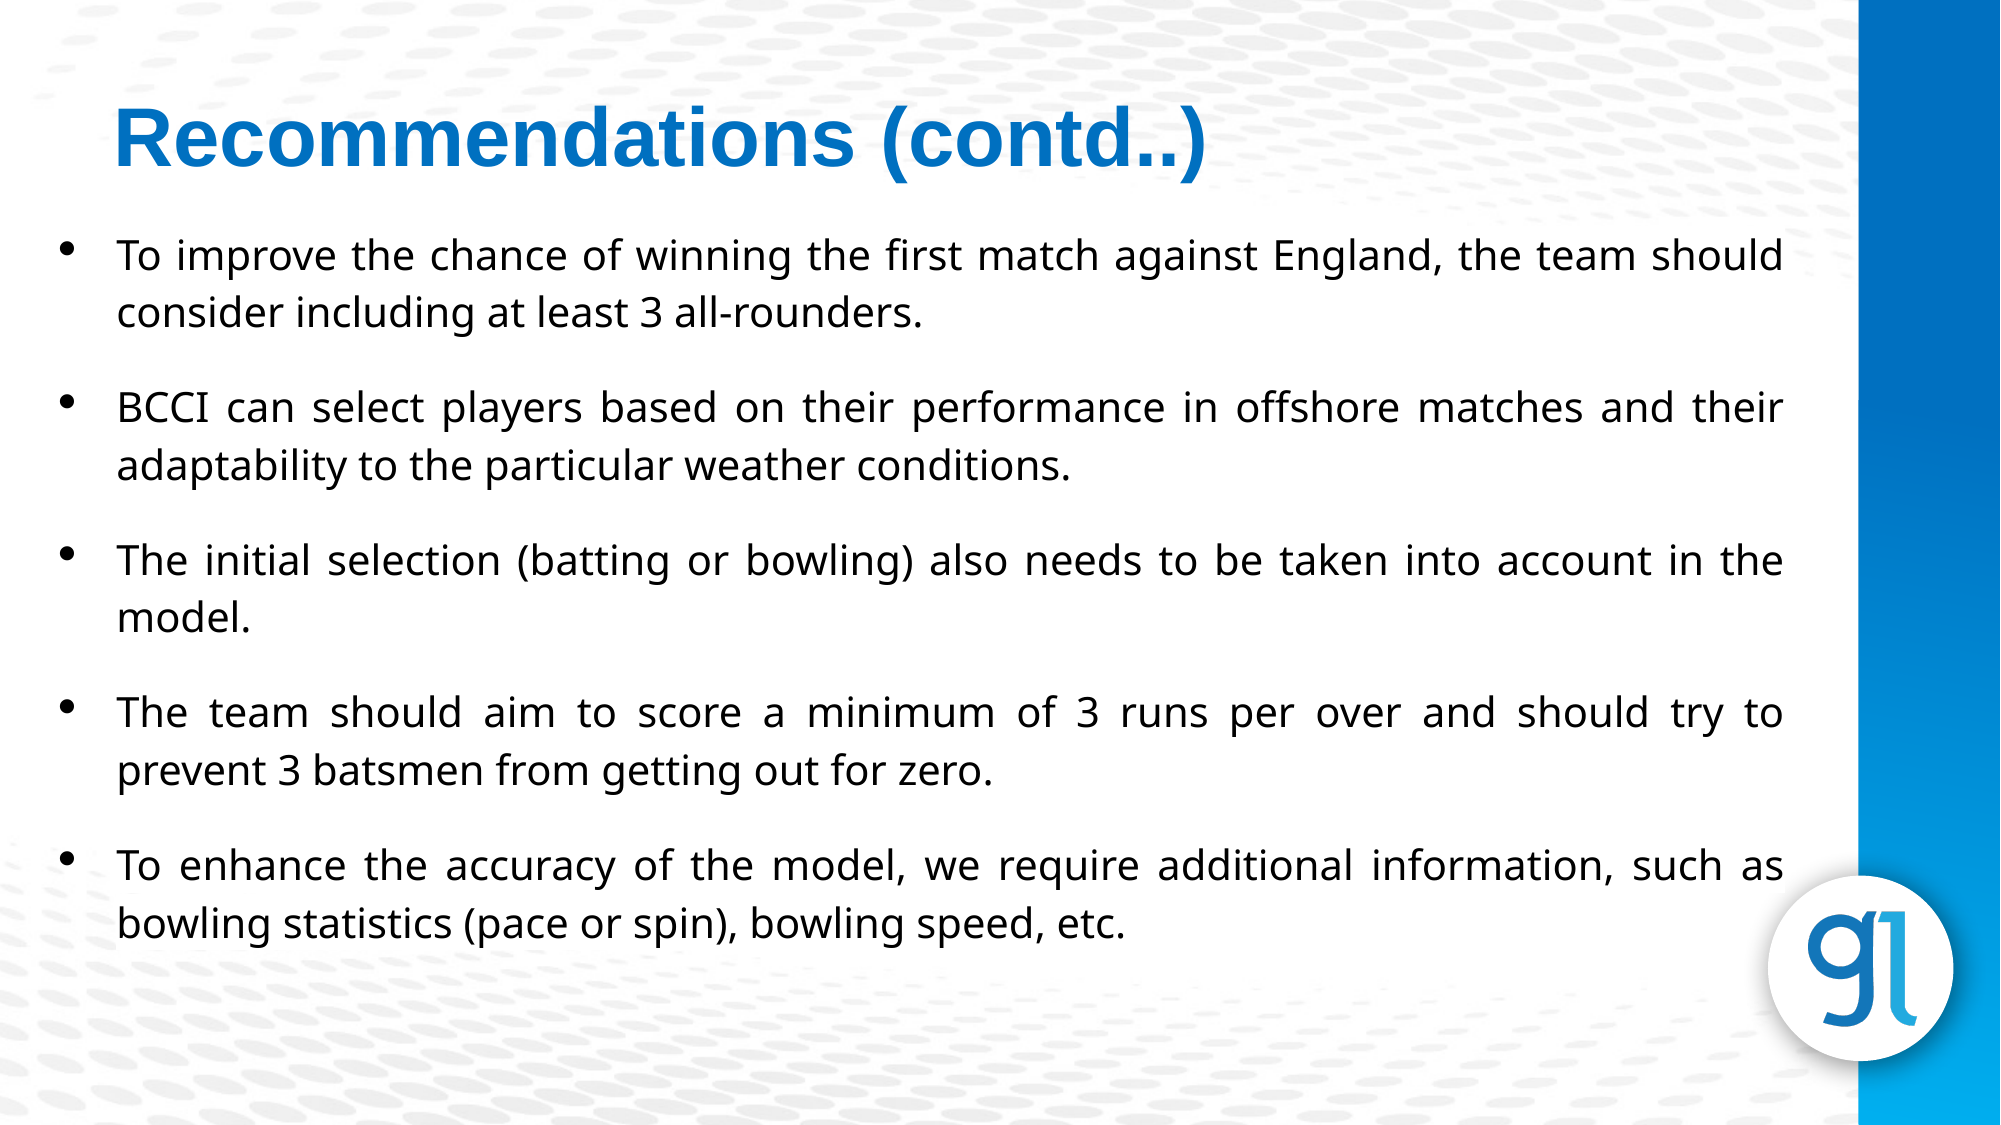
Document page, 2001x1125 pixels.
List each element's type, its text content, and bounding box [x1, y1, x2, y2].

picture [1798, 905, 1924, 1031]
text_box To improve the chance of winning the first match against England, the team should consider including at least 3 all-rounders. BCCI can select players based on their performance in offshore matches and their adaptability to the particular weather conditions. The initial selection (batting or bowling) also needs to be taken into account in the model. The team should aim to score a minimum of 3 runs per over and should try to prevent 3 batsmen from getting out for zero. To enhance the accuracy of the model, we require additional information, such as bowling statistics (pace or spin), bowling speed, etc. [45, 213, 1800, 954]
picture [0, 0, 2000, 1125]
text_box Recommendations (contd..) [98, 75, 1311, 191]
